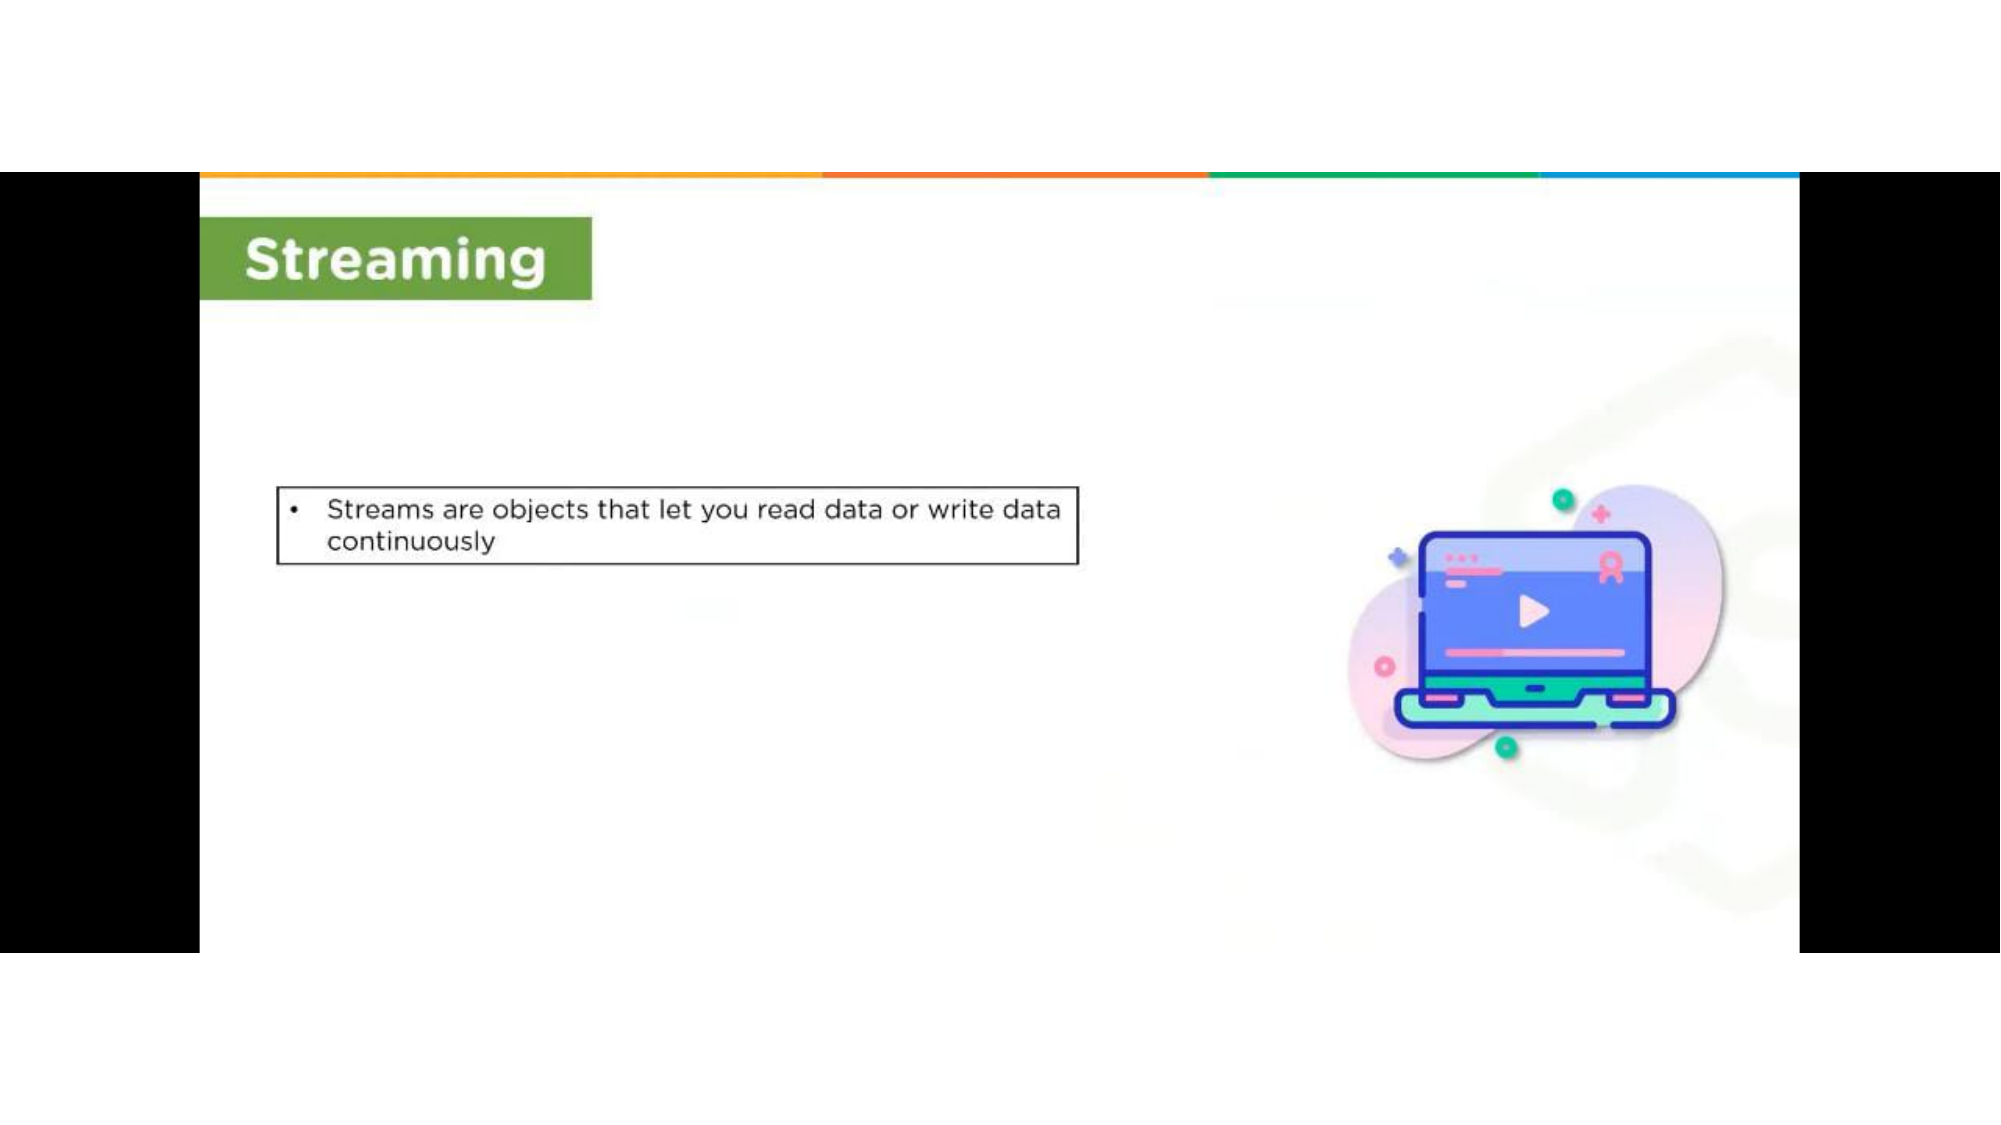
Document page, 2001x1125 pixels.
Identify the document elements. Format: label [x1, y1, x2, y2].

picture [0, 172, 2000, 953]
